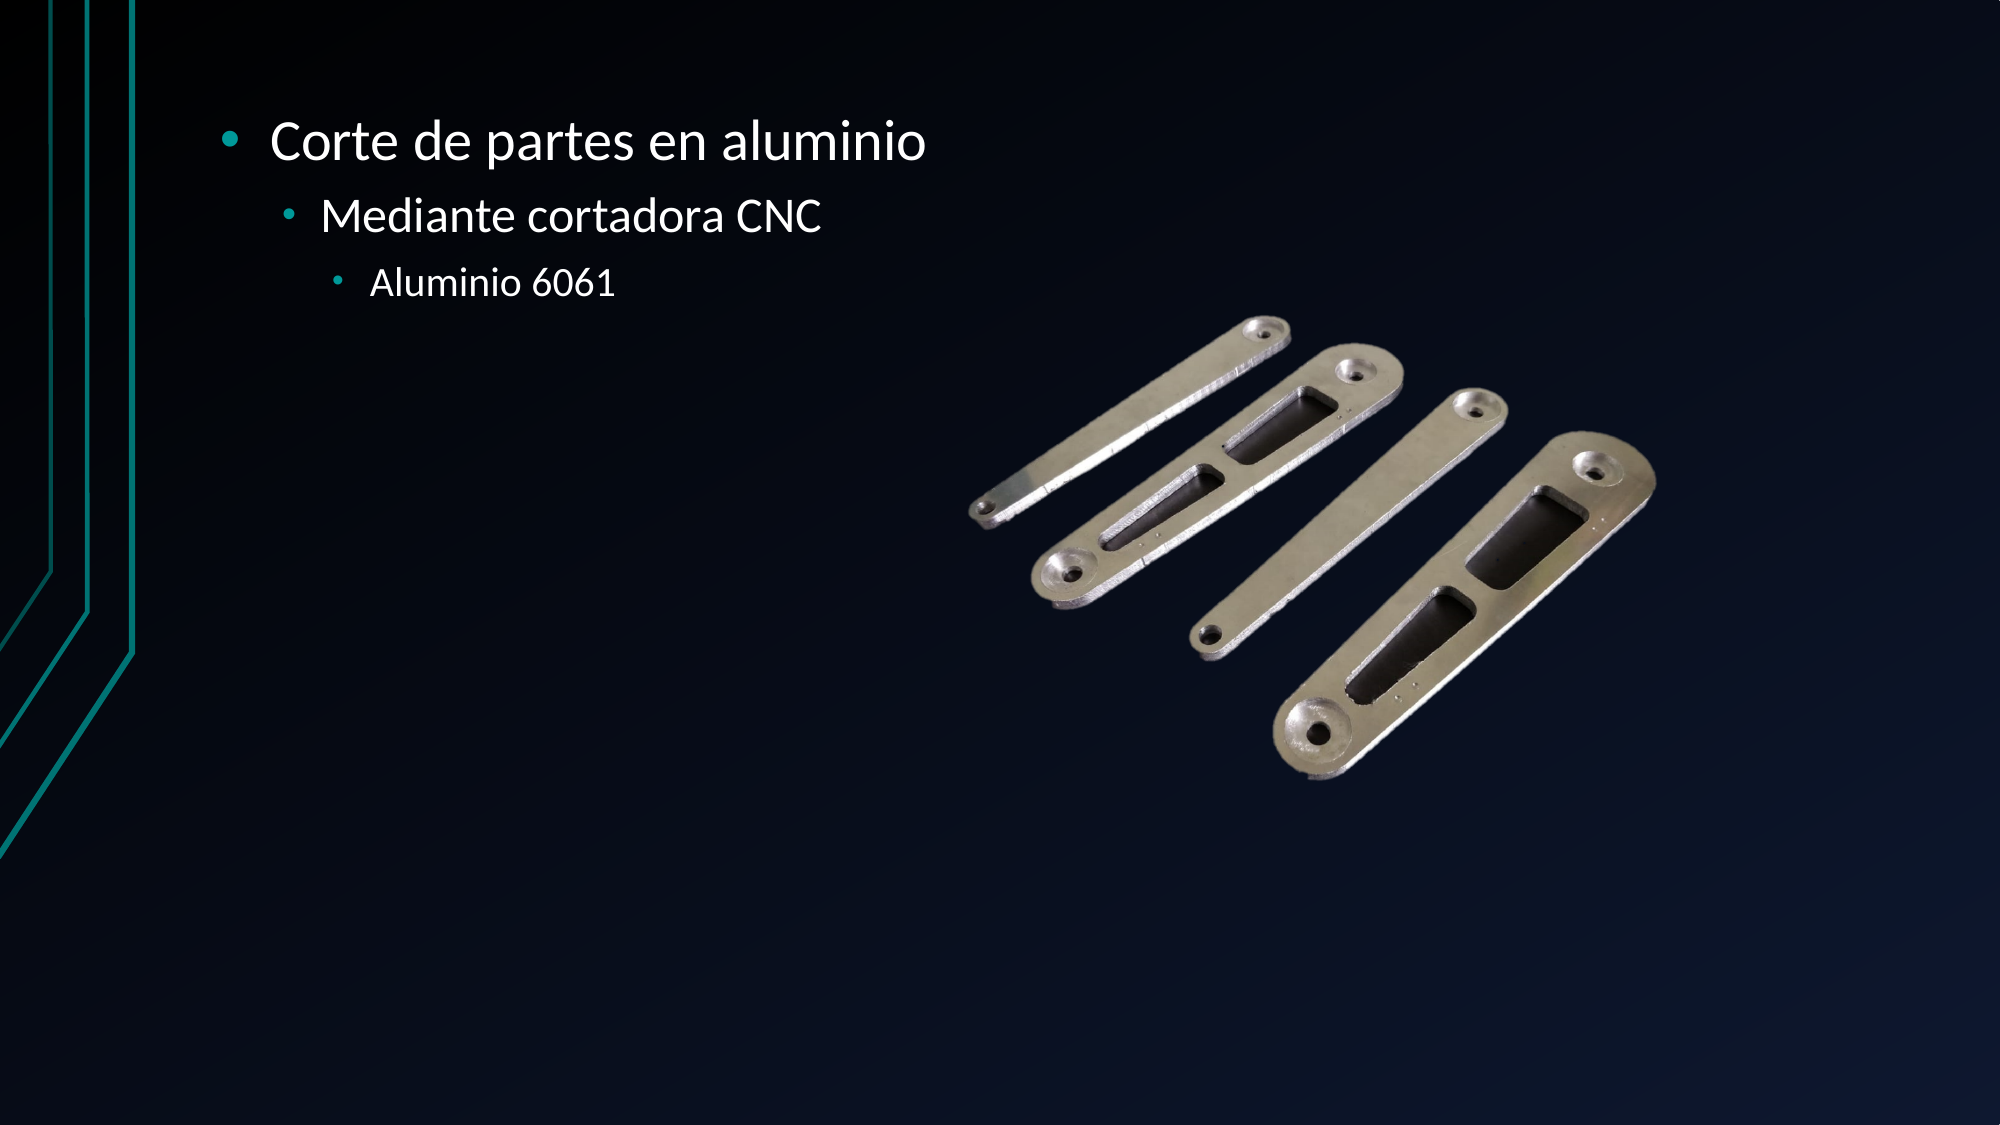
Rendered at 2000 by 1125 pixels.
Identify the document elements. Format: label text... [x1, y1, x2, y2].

picture [949, 286, 1668, 825]
list Corte de partes en aluminio Mediante cortadora CNC Aluminio 6061 [199, 99, 1900, 1012]
